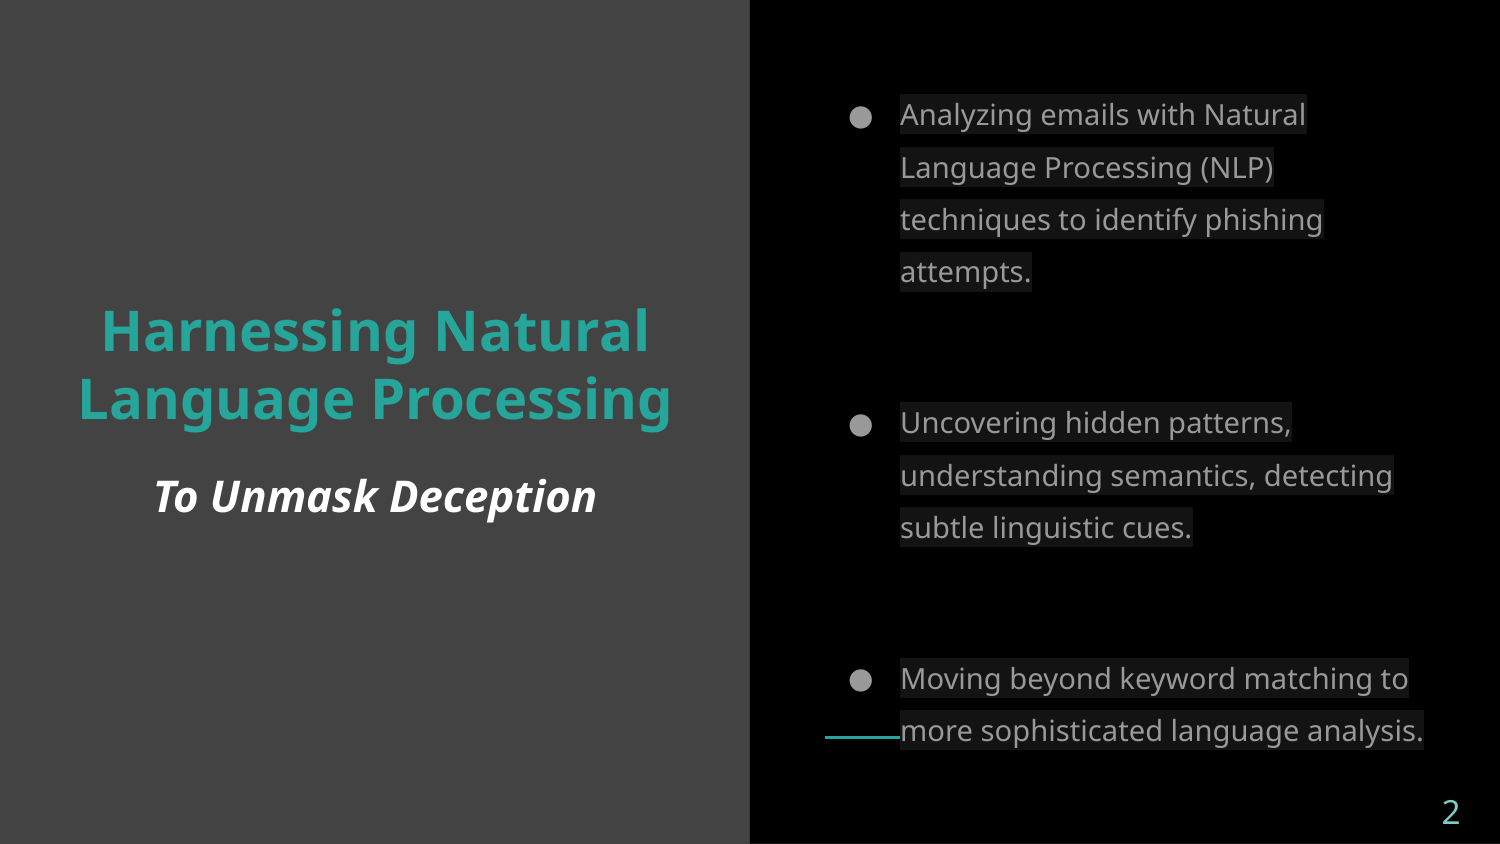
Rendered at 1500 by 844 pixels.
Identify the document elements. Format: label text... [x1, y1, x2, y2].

list Analyzing emails with Natural Language Processing (NLP) techniques to identify phishing attempts. Uncovering hidden patterns, understanding semantics, detecting subtle linguistic cues. Moving beyond keyword matching to more sophisticated language analysis. [810, 118, 1440, 698]
text_box 2 [1411, 775, 1491, 837]
subtitle To Unmask Deception [43, 454, 708, 675]
title Harnessing Natural Language Processing [43, 226, 708, 446]
